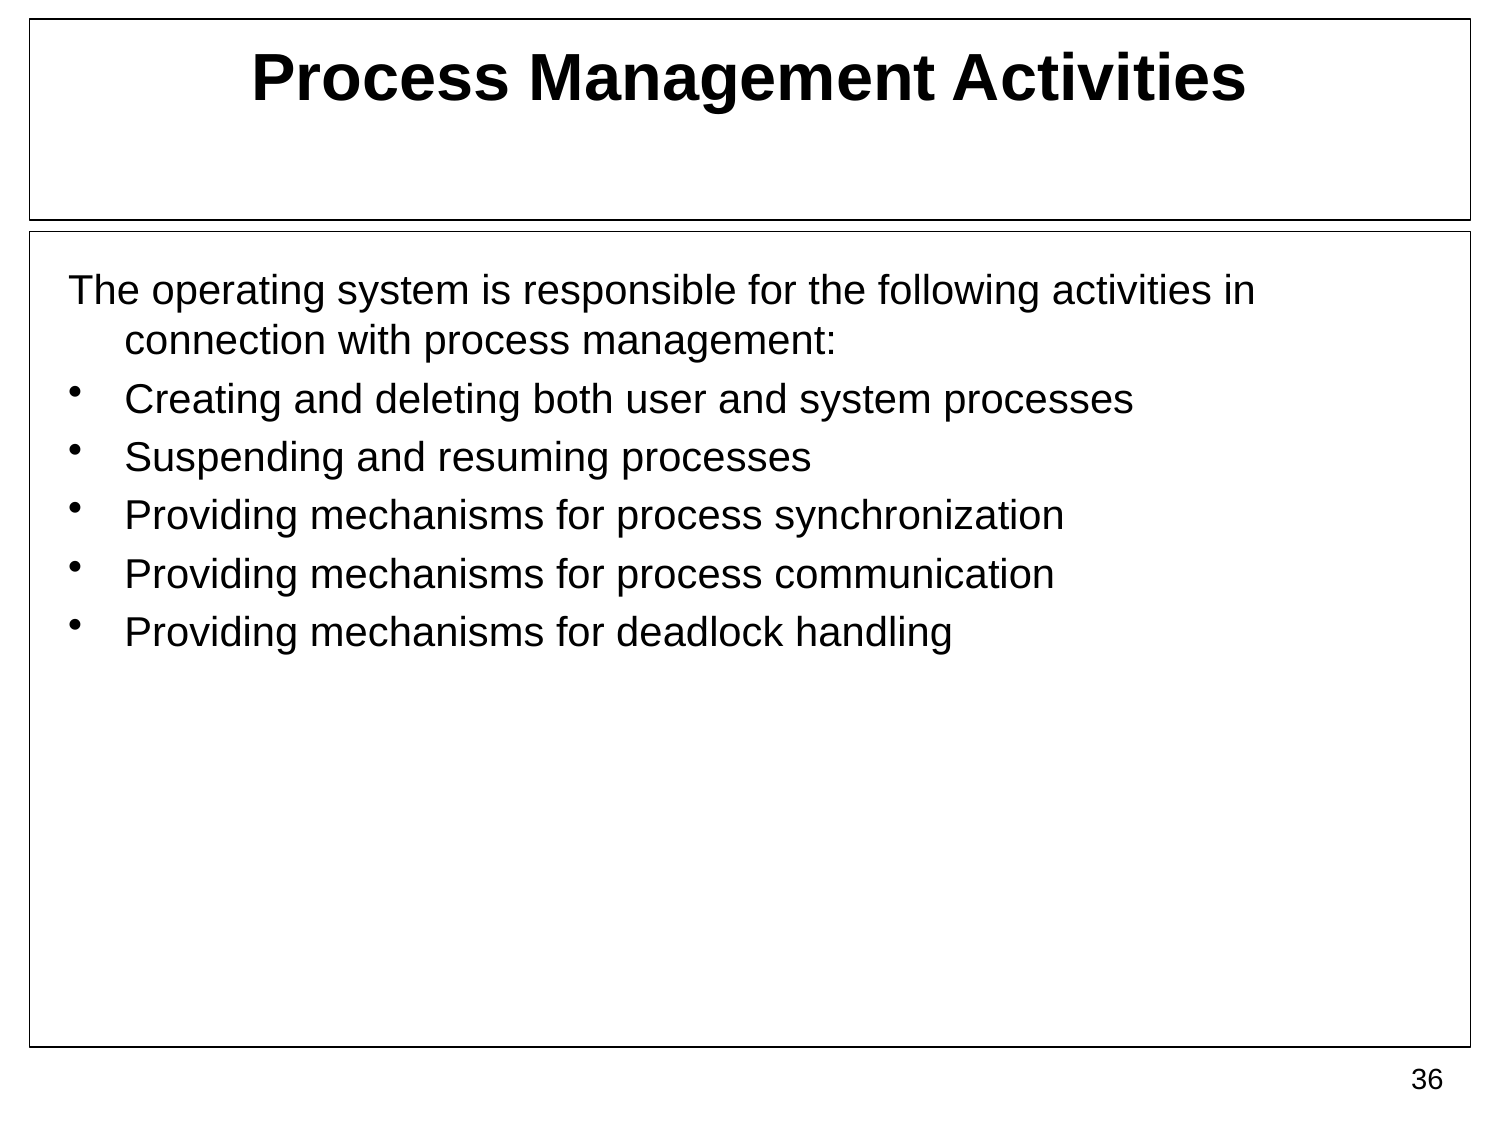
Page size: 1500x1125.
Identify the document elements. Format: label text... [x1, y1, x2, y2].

title Process Management Activities [53, 26, 1447, 214]
text_box 36 [1302, 1053, 1459, 1104]
list The operating system is responsible for the following activities in connection with process management: Creating and deleting both user and system processes Suspending and resuming processes Providing mechanisms for process synchronization Providing mechanisms for process communication Providing mechanisms for deadlock handling [53, 255, 1447, 1024]
